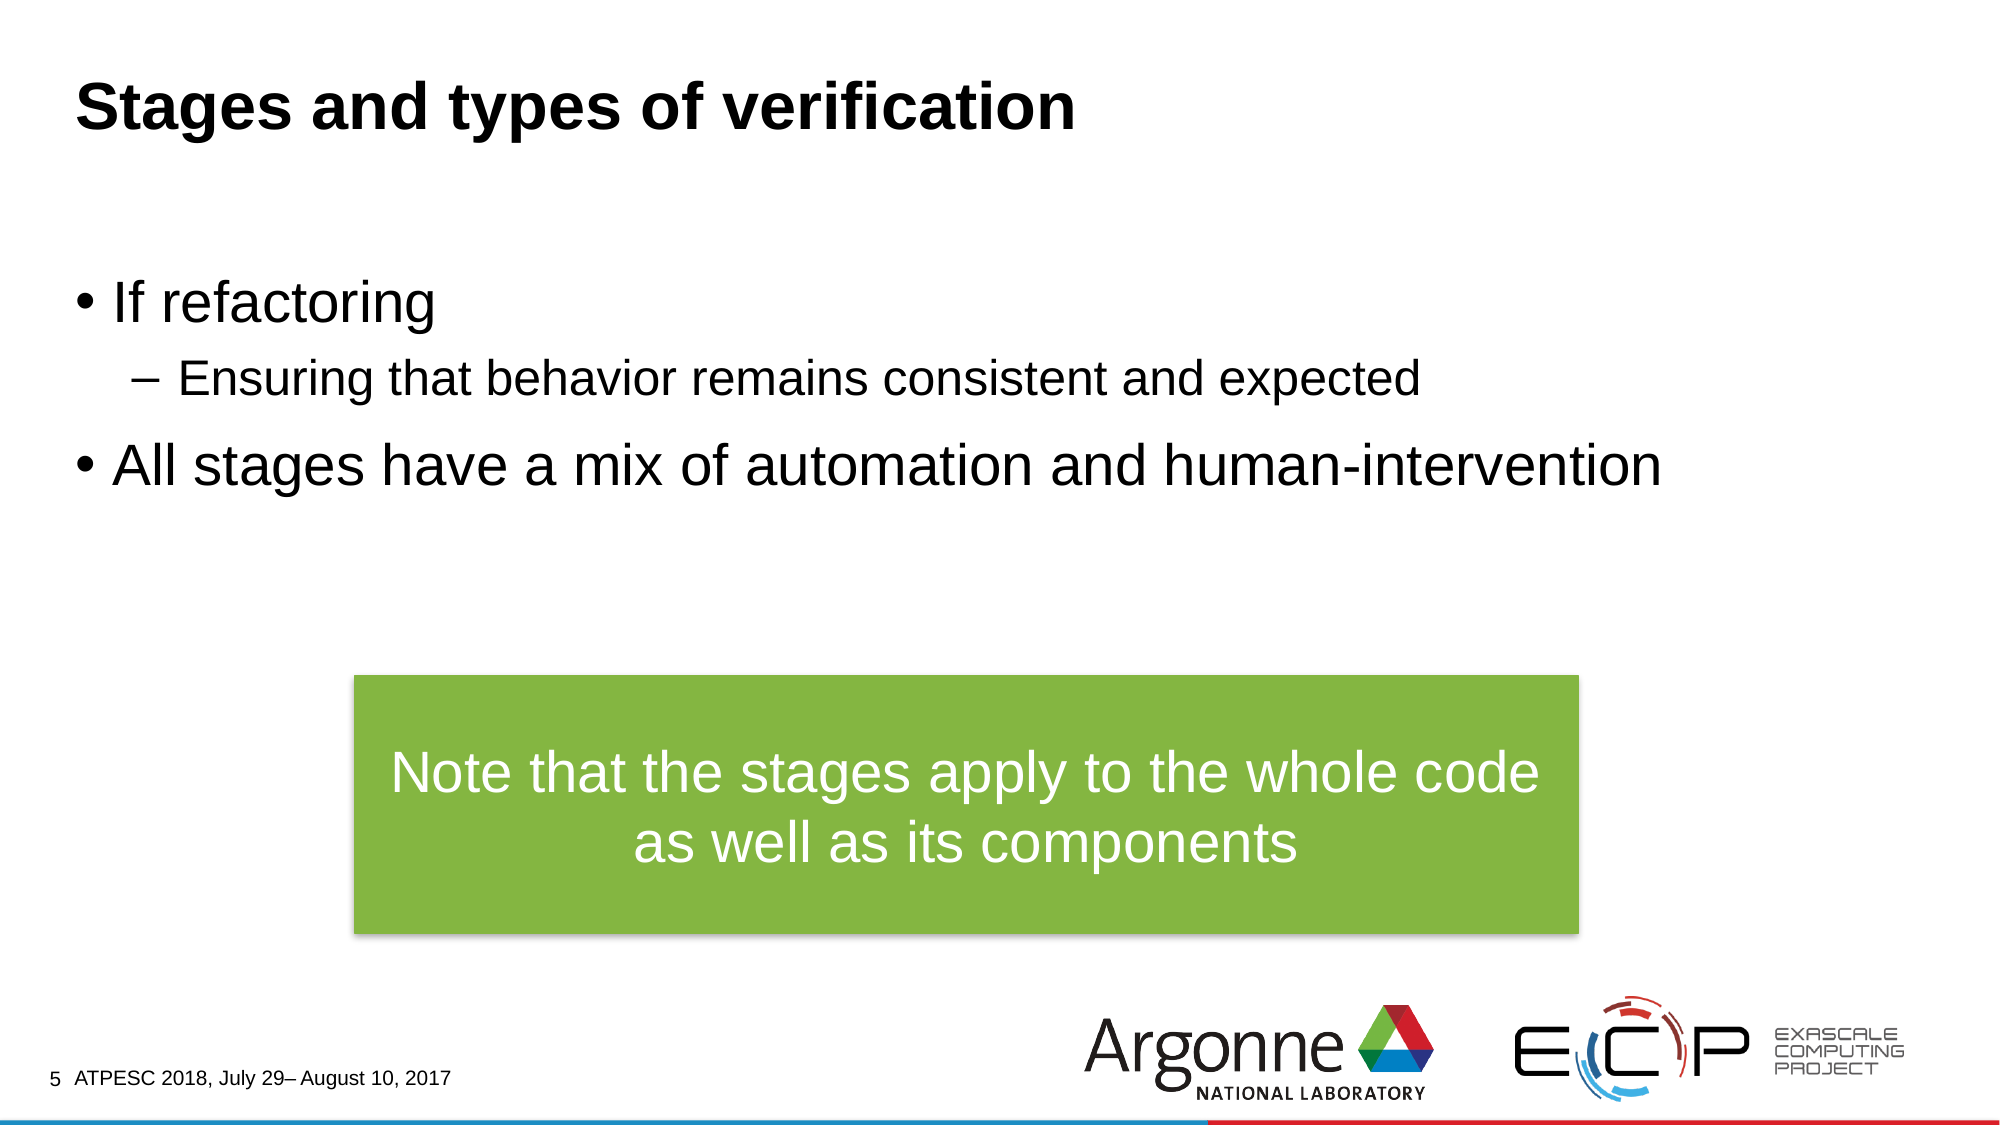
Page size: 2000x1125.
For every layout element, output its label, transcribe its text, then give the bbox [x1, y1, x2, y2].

title Stages and types of verification [59, 67, 1926, 152]
text_box Note that the stages apply to the whole code as well as its components [354, 675, 1579, 934]
picture [1515, 996, 1904, 1102]
list If refactoring Ensuring that behavior remains consistent and expected All stages have a mix of automation and human-intervention [59, 264, 1926, 930]
picture [1084, 1005, 1434, 1100]
